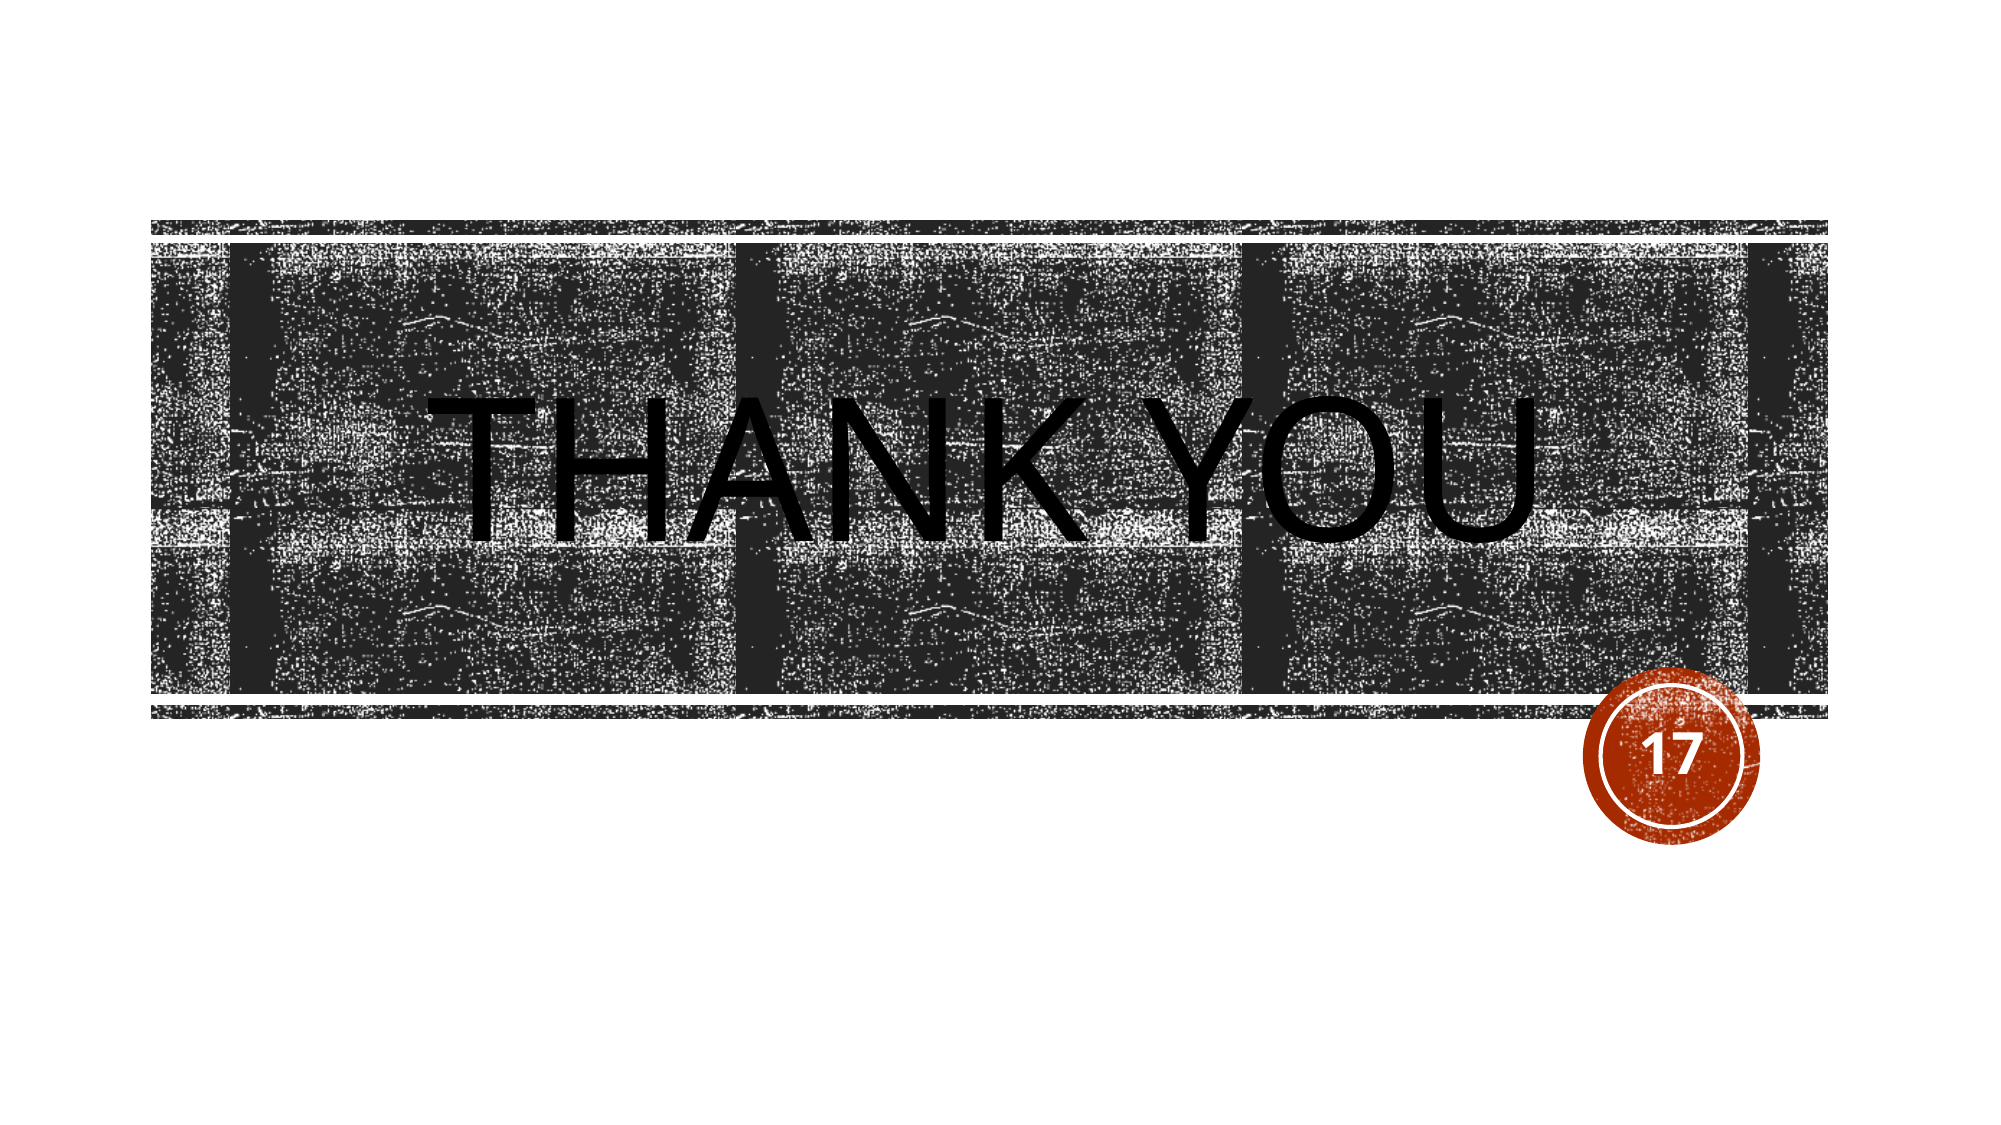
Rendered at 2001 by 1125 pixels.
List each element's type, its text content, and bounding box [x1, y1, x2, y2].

title THANK YOU [172, 234, 1808, 733]
slide_number 17 [1573, 703, 1770, 809]
